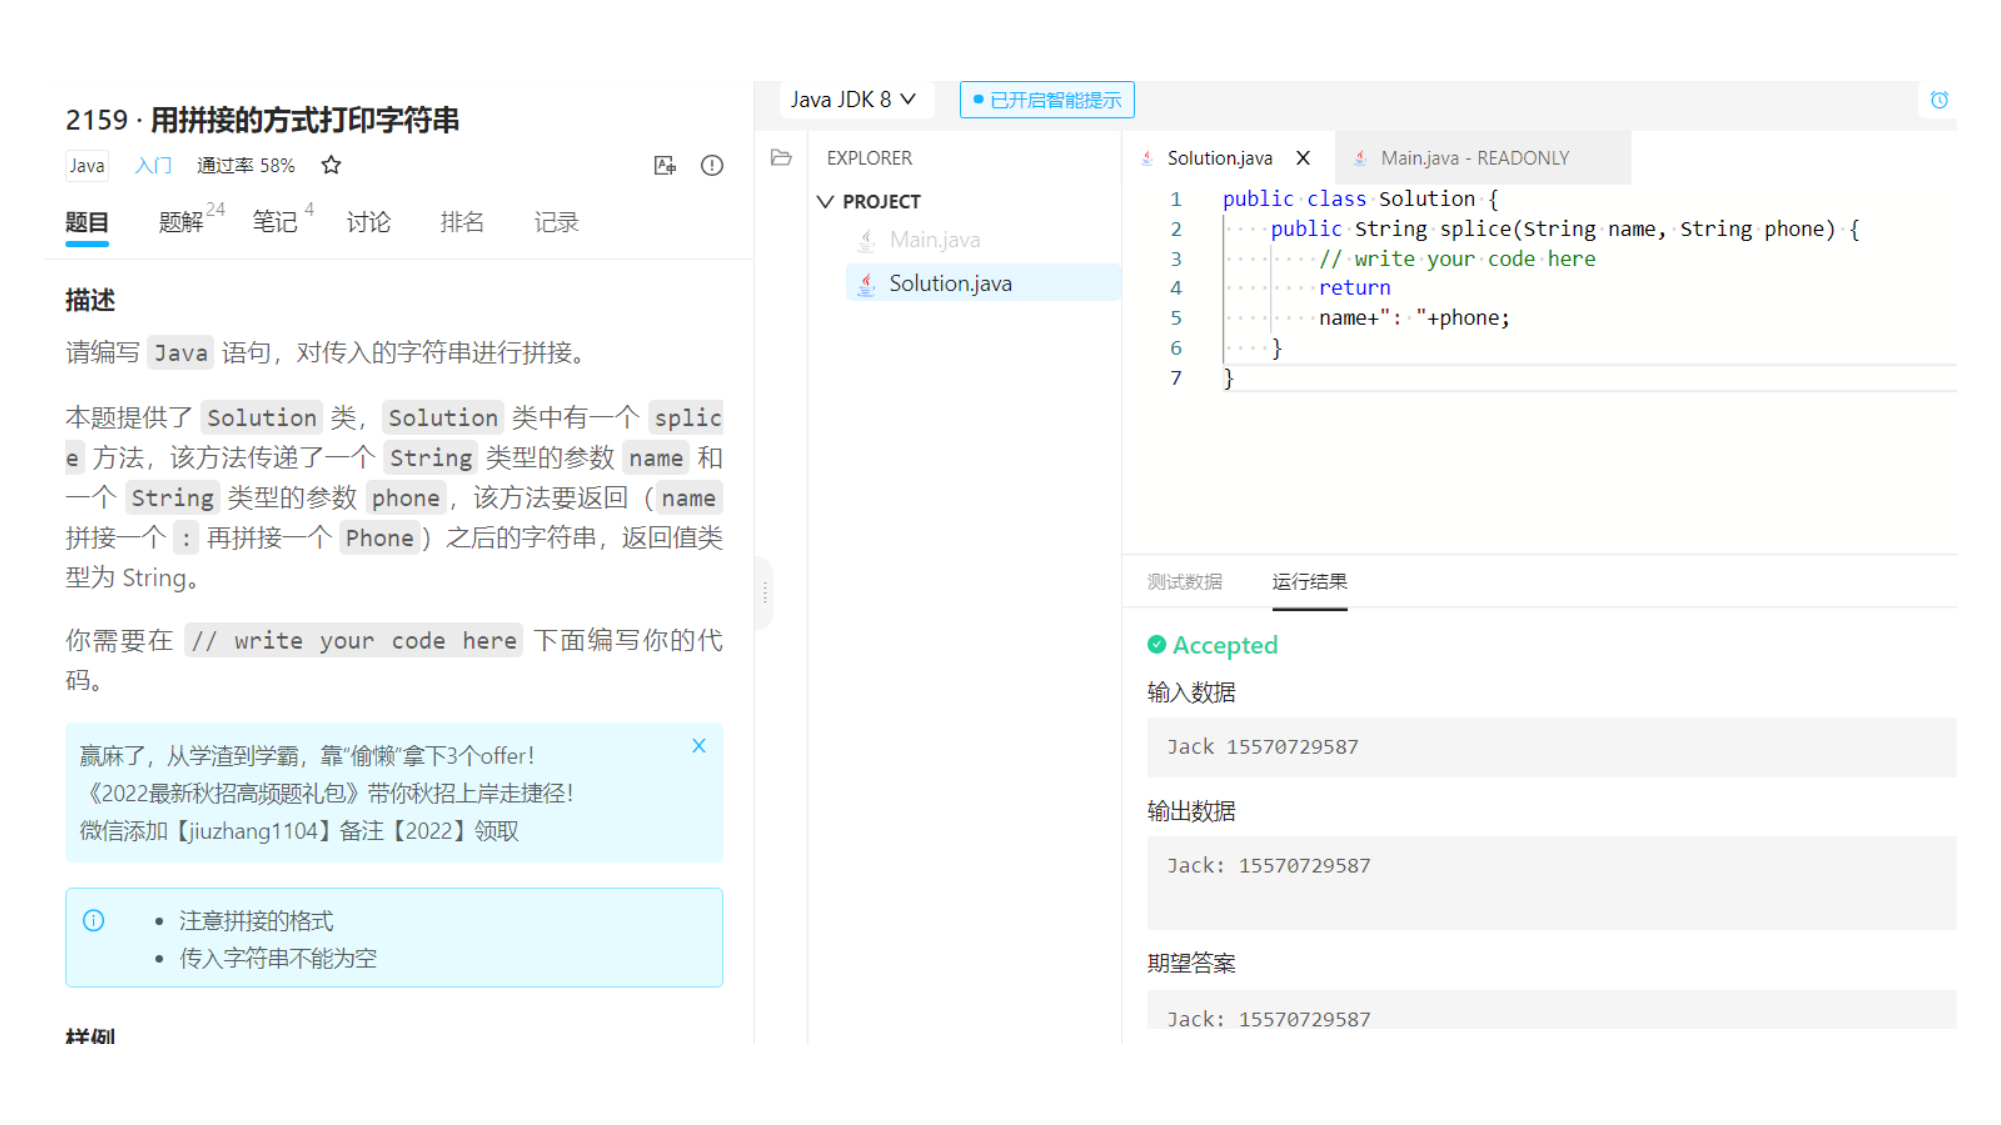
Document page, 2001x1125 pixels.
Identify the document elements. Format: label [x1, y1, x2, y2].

picture [43, 81, 1957, 1044]
